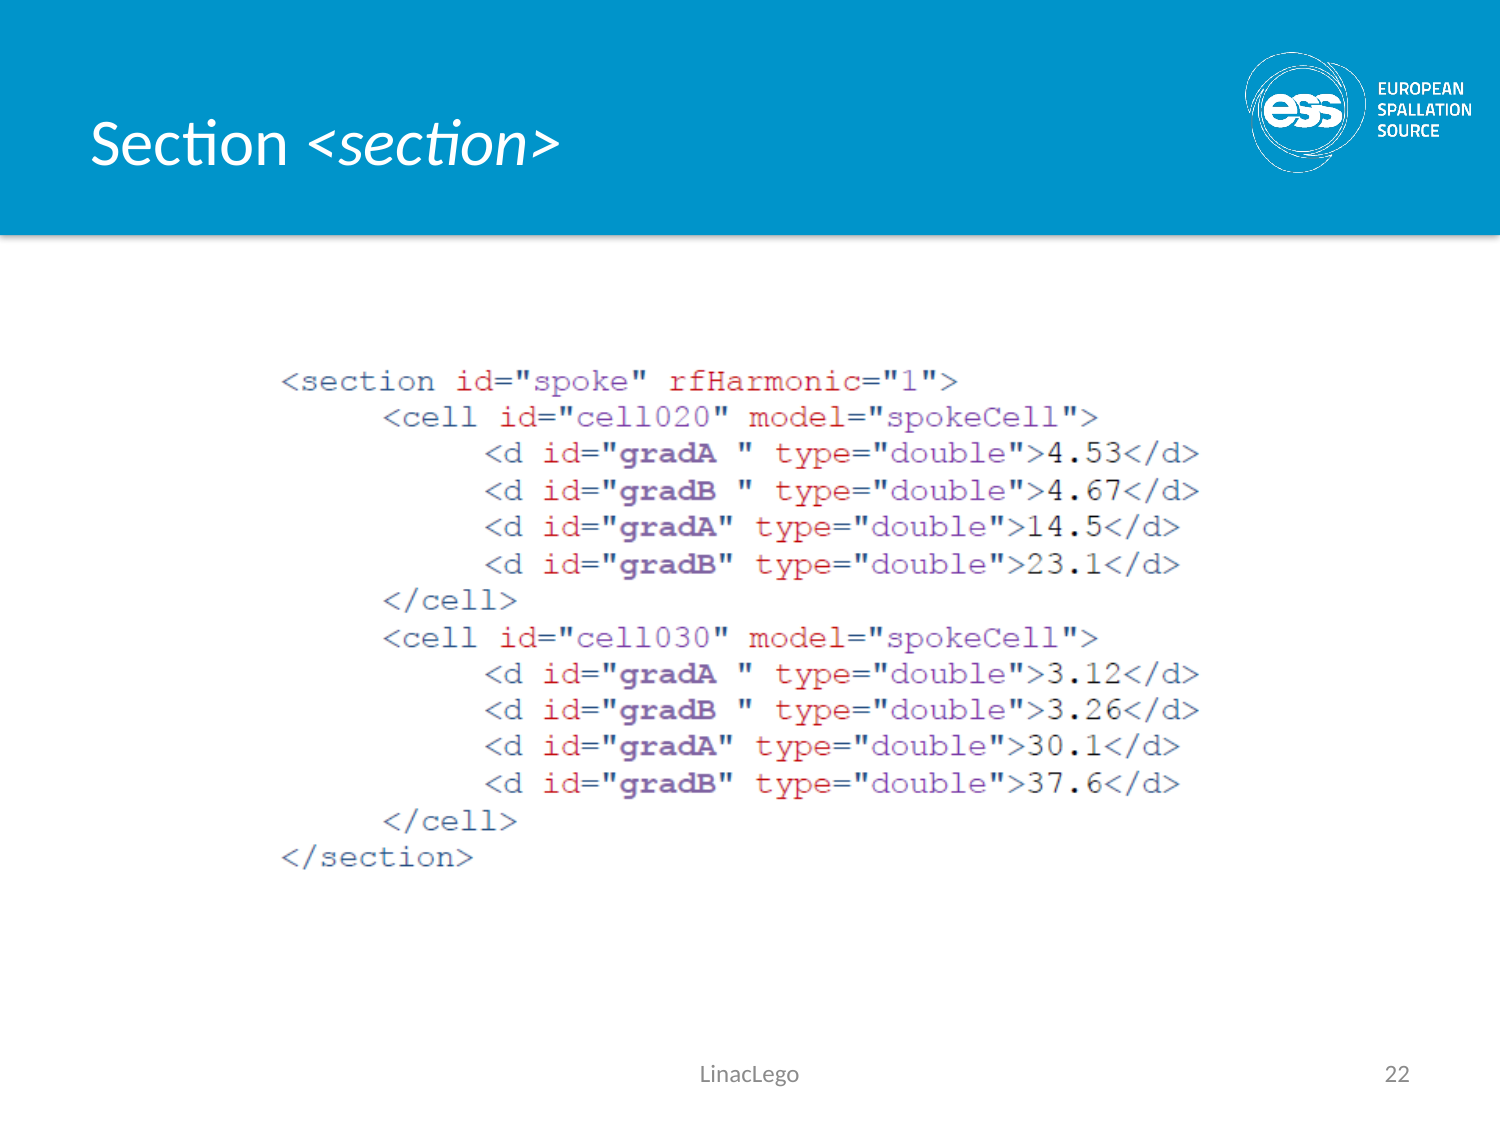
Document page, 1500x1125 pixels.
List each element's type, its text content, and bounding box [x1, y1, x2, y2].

picture [1422, 125, 1428, 134]
picture [1379, 83, 1385, 94]
picture [1398, 109, 1406, 115]
title Section <section> [75, 45, 1247, 233]
picture [1436, 104, 1444, 115]
picture [1389, 104, 1393, 115]
picture [1443, 86, 1450, 93]
picture [1264, 94, 1342, 127]
picture [1432, 125, 1438, 136]
picture [1409, 104, 1415, 115]
footer LinacLego [431, 1042, 1069, 1103]
picture [1418, 104, 1423, 115]
slide_number 22 [1074, 1042, 1425, 1103]
picture [1400, 83, 1407, 94]
picture [265, 361, 1224, 876]
picture [1423, 83, 1430, 94]
picture [1454, 83, 1458, 94]
